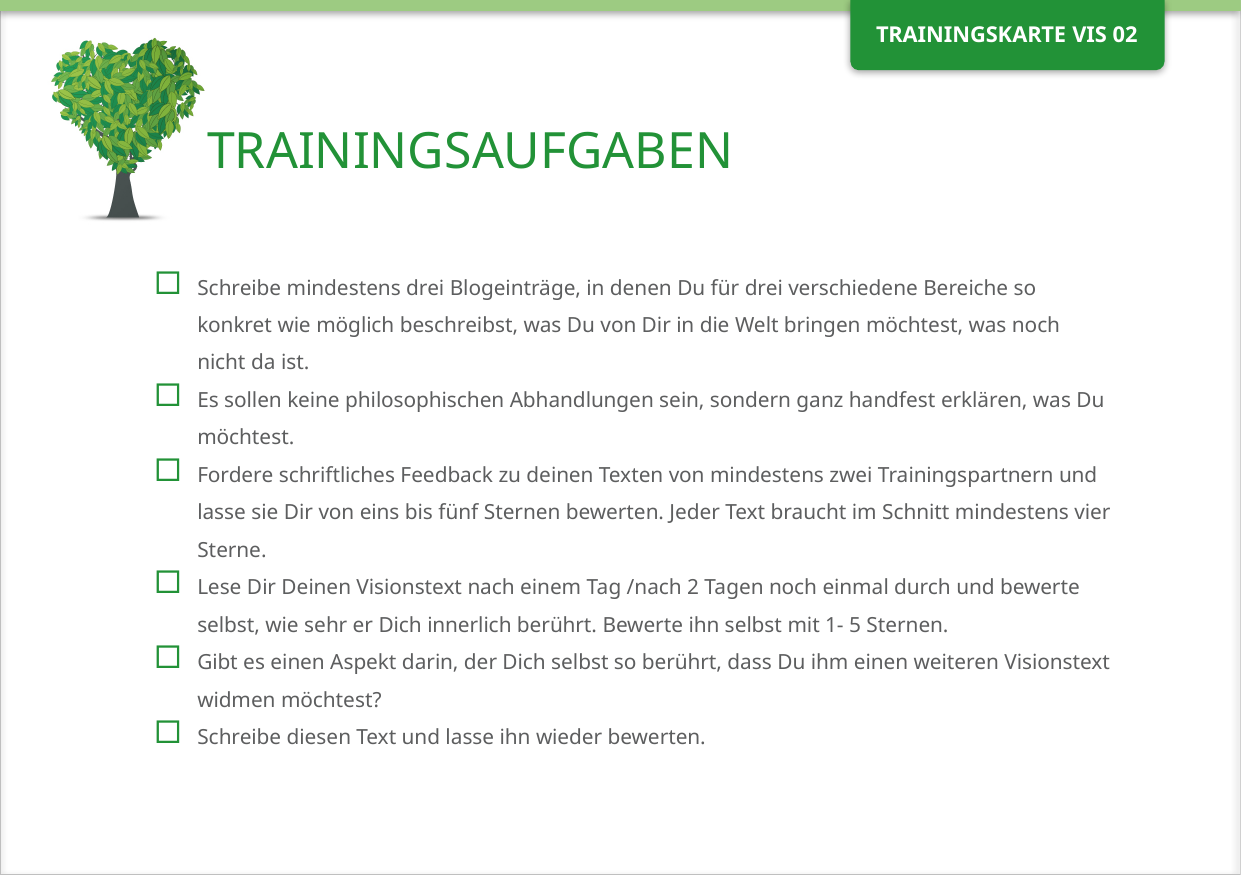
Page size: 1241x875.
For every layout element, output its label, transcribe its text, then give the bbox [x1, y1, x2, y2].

list Schreibe mindestens drei Blogeinträge, in denen Du für drei verschiedene Bereiche so konkret wie möglich beschreibst, was Du von Dir in die Welt bringen möchtest, was noch nicht da ist. Es sollen keine philosophischen Abhandlungen sein, sondern ganz handfest erklären, was Du möchtest. Fordere schriftliches Feedback zu deinen Texten von mindestens zwei Trainingspartnern und lasse sie Dir von eins bis fünf Sternen bewerten. Jeder Text braucht im Schnitt mindestens vier Sterne. Lese Dir Deinen Visionstext nach einem Tag /nach 2 Tagen noch einmal durch und bewerte selbst, wie sehr er Dich innerlich berührt. Bewerte ihn selbst mit 1- 5 Sternen. Gibt es einen Aspekt darin, der Dich selbst so berührt, dass Du ihm einen weiteren Visionstext widmen möchtest? Schreibe diesen Text und lasse ihn wieder bewerten. [140, 255, 1128, 770]
picture [34, 23, 212, 237]
